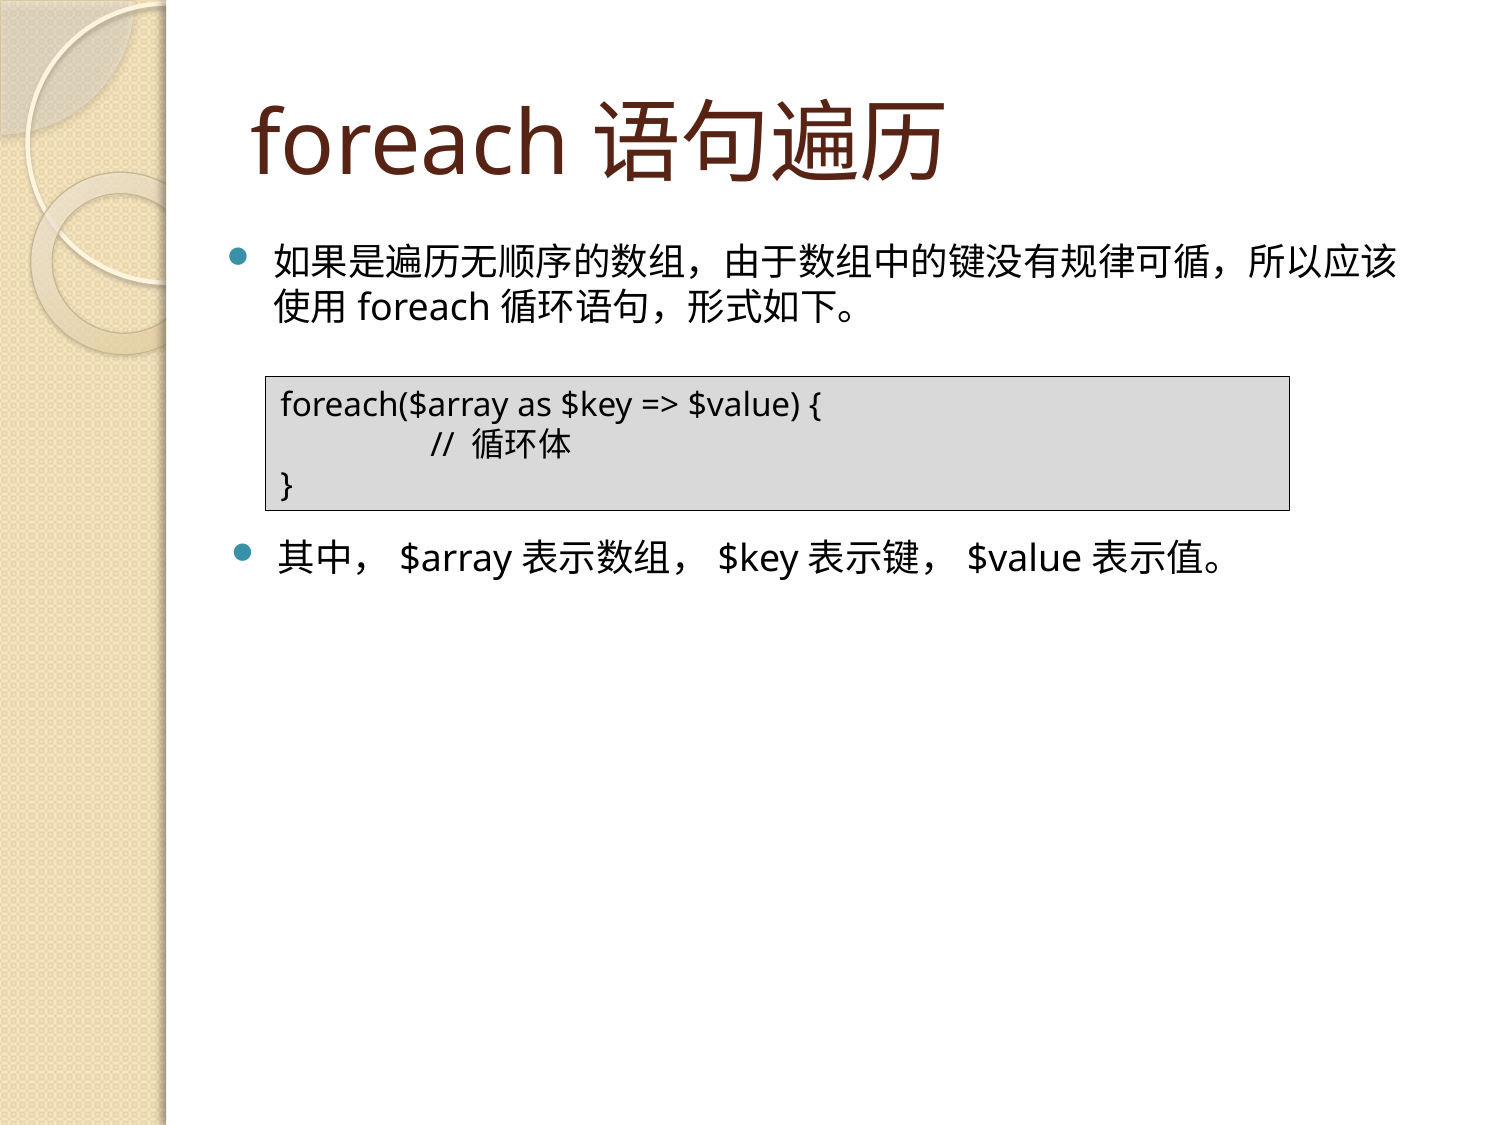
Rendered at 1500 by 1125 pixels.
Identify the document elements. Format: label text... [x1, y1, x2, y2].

text_box foreach($array as $key => $value) { // 循环体 } [265, 376, 1290, 511]
text_box 如果是遍历无顺序的数组，由于数组中的键没有规律可循，所以应该使用foreach循环语句，形式如下。 [198, 230, 1429, 355]
text_box 其中，$array表示数组，$key表示键，$value表示值。 [203, 526, 1433, 633]
title foreach语句遍历 [235, 45, 1466, 233]
